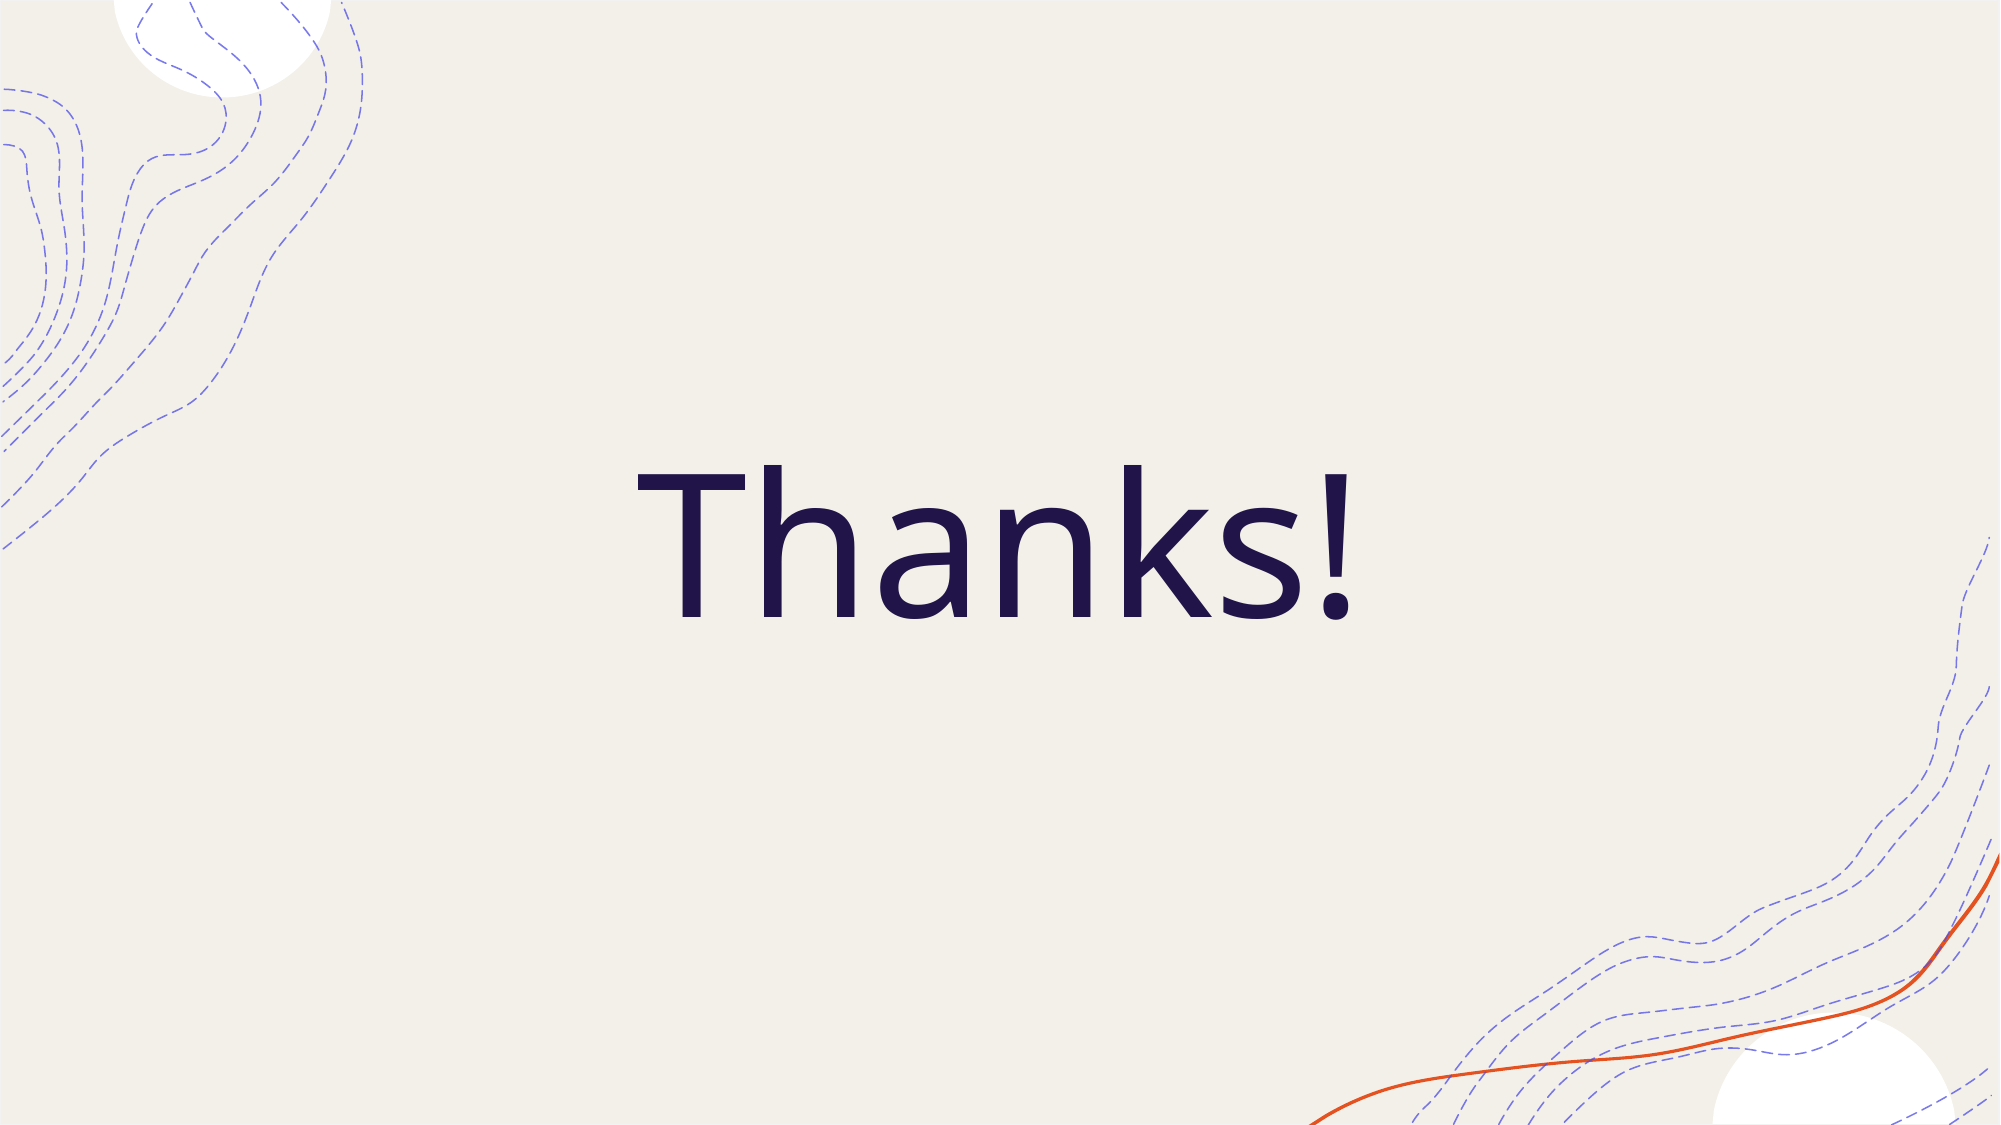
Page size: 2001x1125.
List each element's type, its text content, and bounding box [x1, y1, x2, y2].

title Thanks! [137, 353, 1863, 723]
